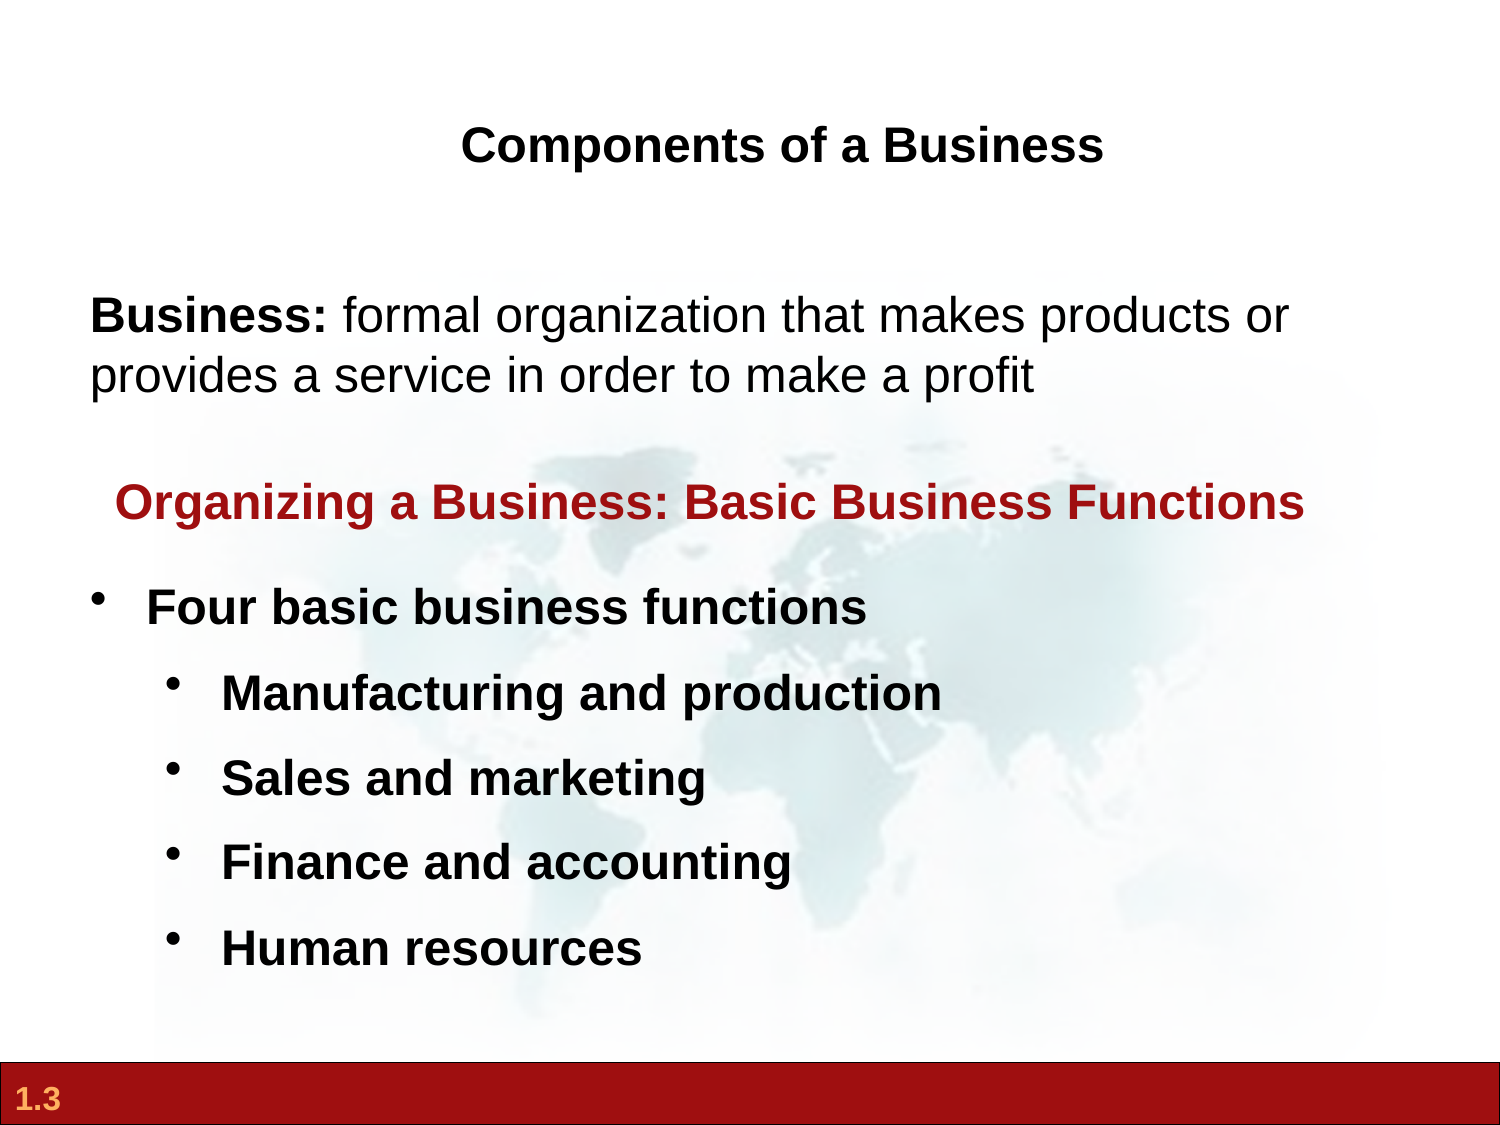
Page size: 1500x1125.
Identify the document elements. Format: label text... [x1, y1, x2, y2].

text_box Organizing a Business: Basic Business Functions [99, 462, 1438, 538]
text_box Components of a Business [351, 105, 1214, 181]
picture [0, 0, 1500, 1062]
text_box Four basic business functions Manufacturing and production Sales and marketing Finance and accounting Human resources [75, 575, 1388, 1050]
text_box Business: formal organization that makes products or provides a service in order to make a profit [75, 274, 1450, 410]
